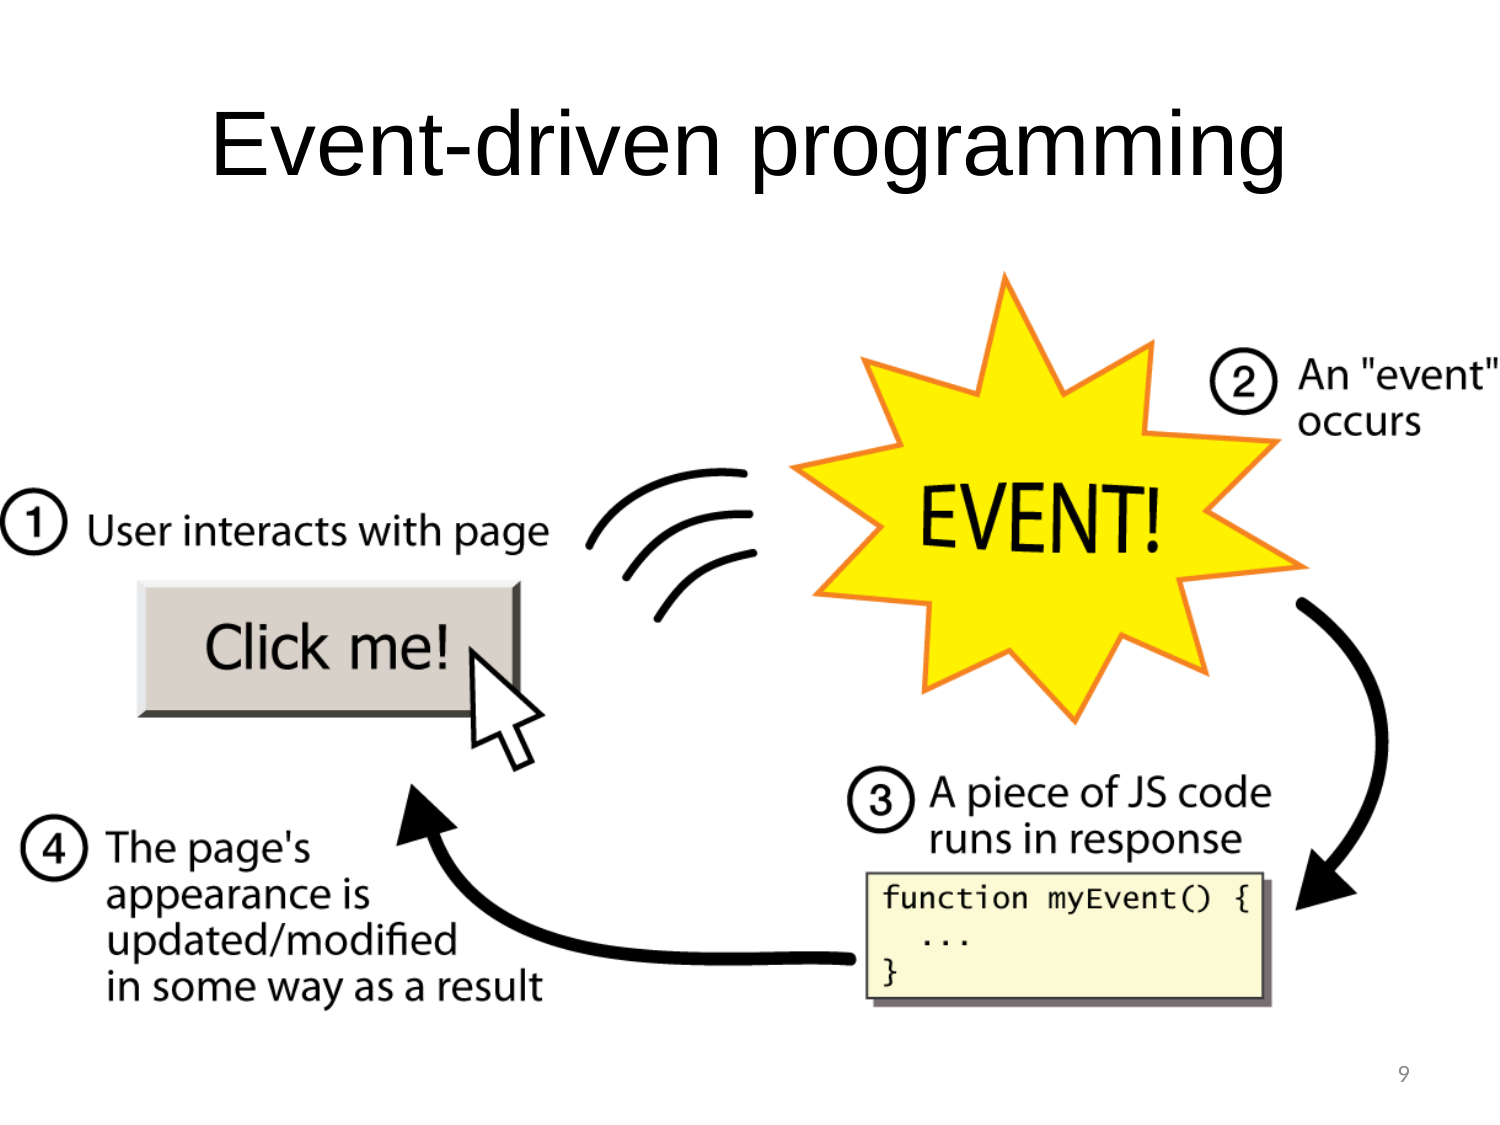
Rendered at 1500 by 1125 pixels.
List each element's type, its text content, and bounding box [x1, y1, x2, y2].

slide_number 9 [1074, 1042, 1425, 1103]
title Event-driven programming [75, 45, 1425, 233]
picture [0, 270, 1500, 1013]
